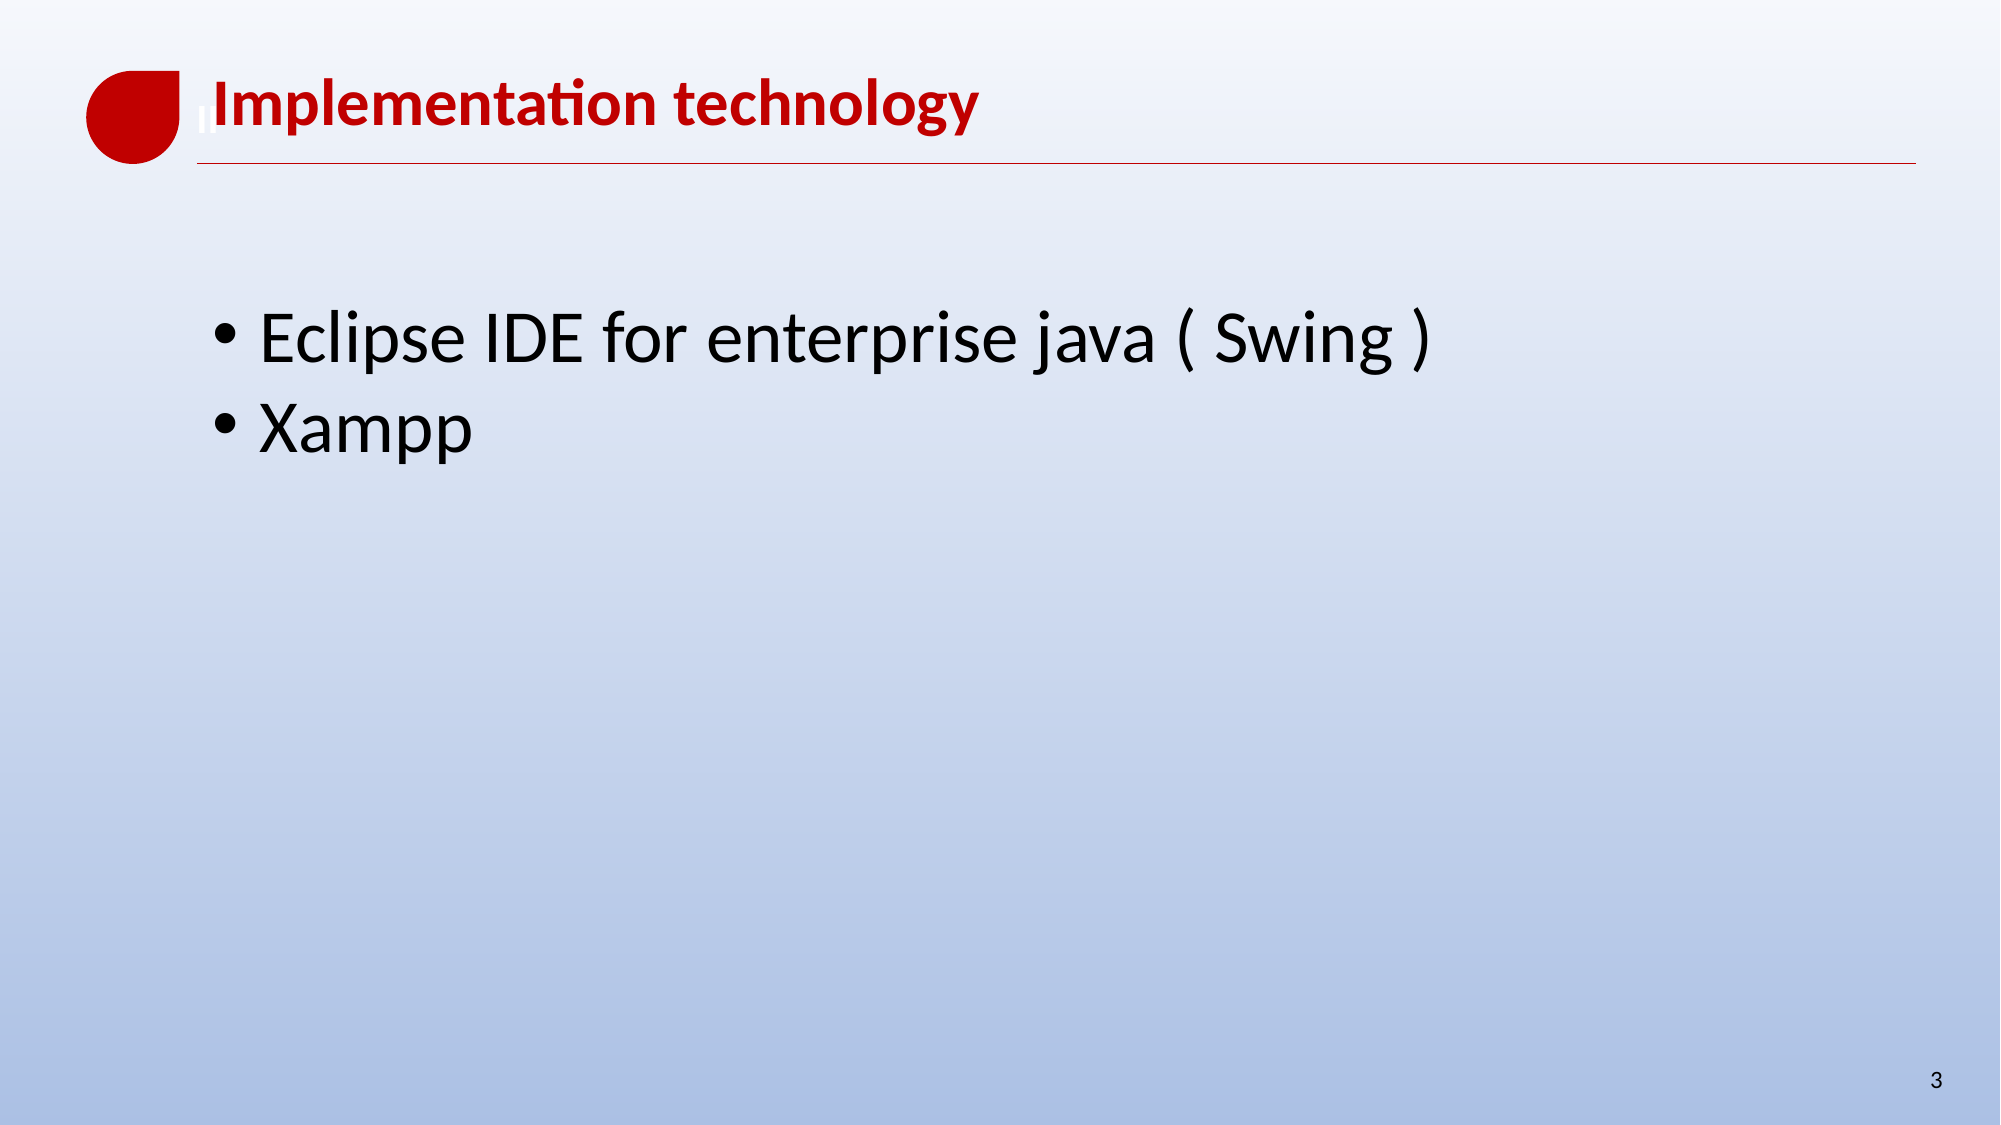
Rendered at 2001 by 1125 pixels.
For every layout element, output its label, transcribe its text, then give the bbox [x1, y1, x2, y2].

text_box Implementation technology [197, 51, 1006, 146]
text_box Eclipse IDE for enterprise java ( Swing ) Xampp [198, 279, 1798, 565]
text_box II [31, 84, 234, 150]
